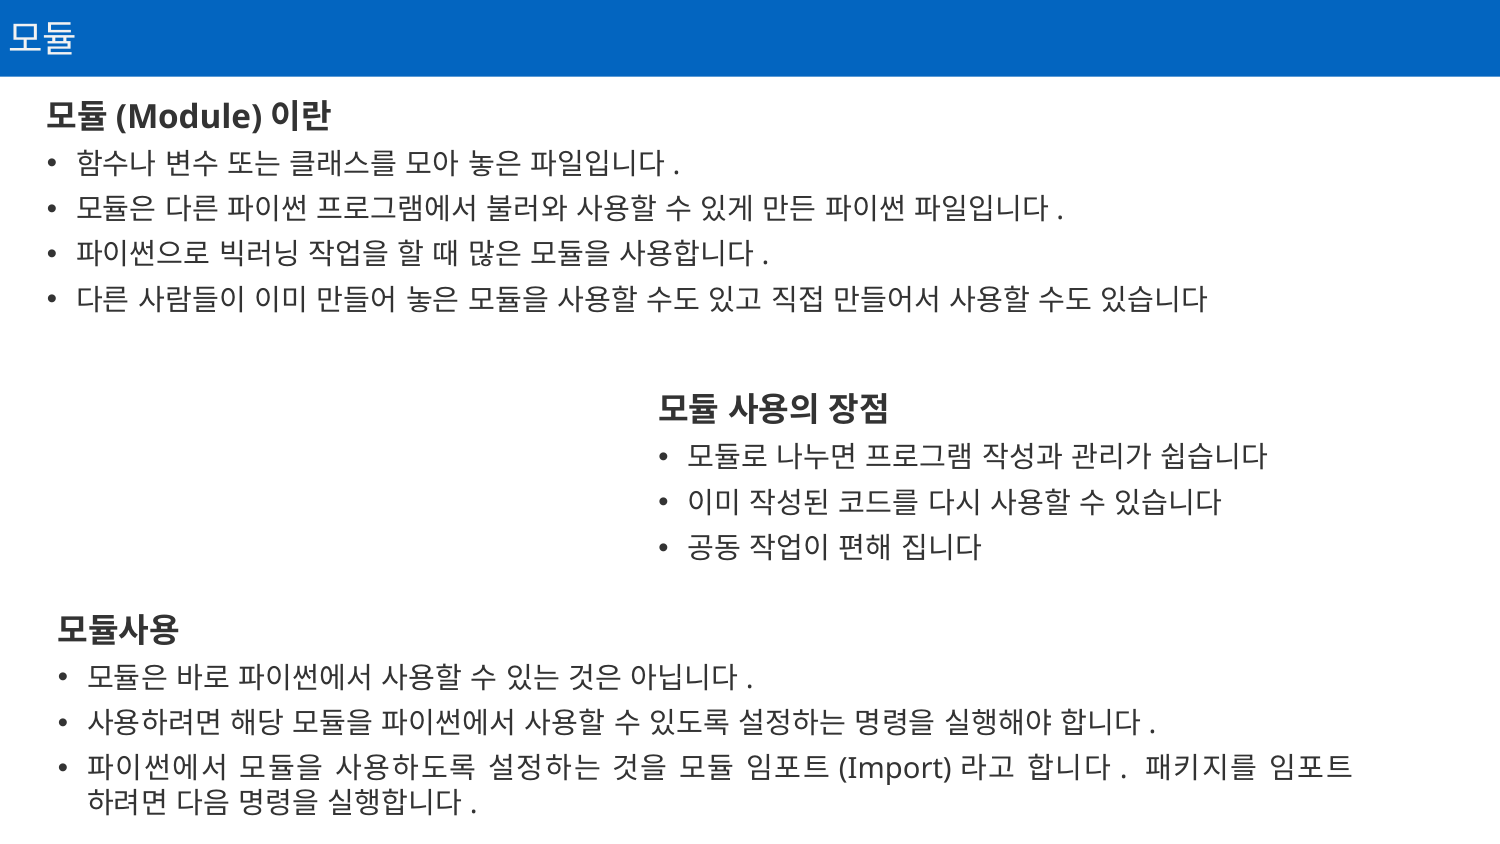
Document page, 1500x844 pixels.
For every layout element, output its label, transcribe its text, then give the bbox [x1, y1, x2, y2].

text_box 모듈 사용의 장점 모듈로 나누면 프로그램 작성과 관리가 쉽습니다 이미 작성된 코드를 다시 사용할 수 있습니다 공동 작업이 편해 집니다 [643, 381, 1393, 572]
text_box 모듈(Module)이란 함수나 변수 또는 클래스를 모아 놓은 파일입니다. 모듈은 다른 파이썬 프로그램에서 불러와 사용할 수 있게 만든 파이썬 파일입니다. 파이썬으로 빅러닝 작업을 할 때 많은 모듈을 사용합니다. 다른 사람들이 이미 만들어 놓은 모듈을 사용할 수도 있고 직접 만들어서 사용할 수도 있습니다 [32, 87, 1427, 324]
list 모듈 [0, 14, 850, 63]
text_box 모듈사용 모듈은 바로 파이썬에서 사용할 수 있는 것은 아닙니다. 사용하려면 해당 모듈을 파이썬에서 사용할 수 있도록 설정하는 명령을 실행해야 합니다. 파이썬에서 모듈을 사용하도록 설정하는 것을 모듈 임포트(Import)라고 합니다. 패키지를 임포트 하려면 다음 명령을 실행합니다. [43, 601, 1368, 828]
